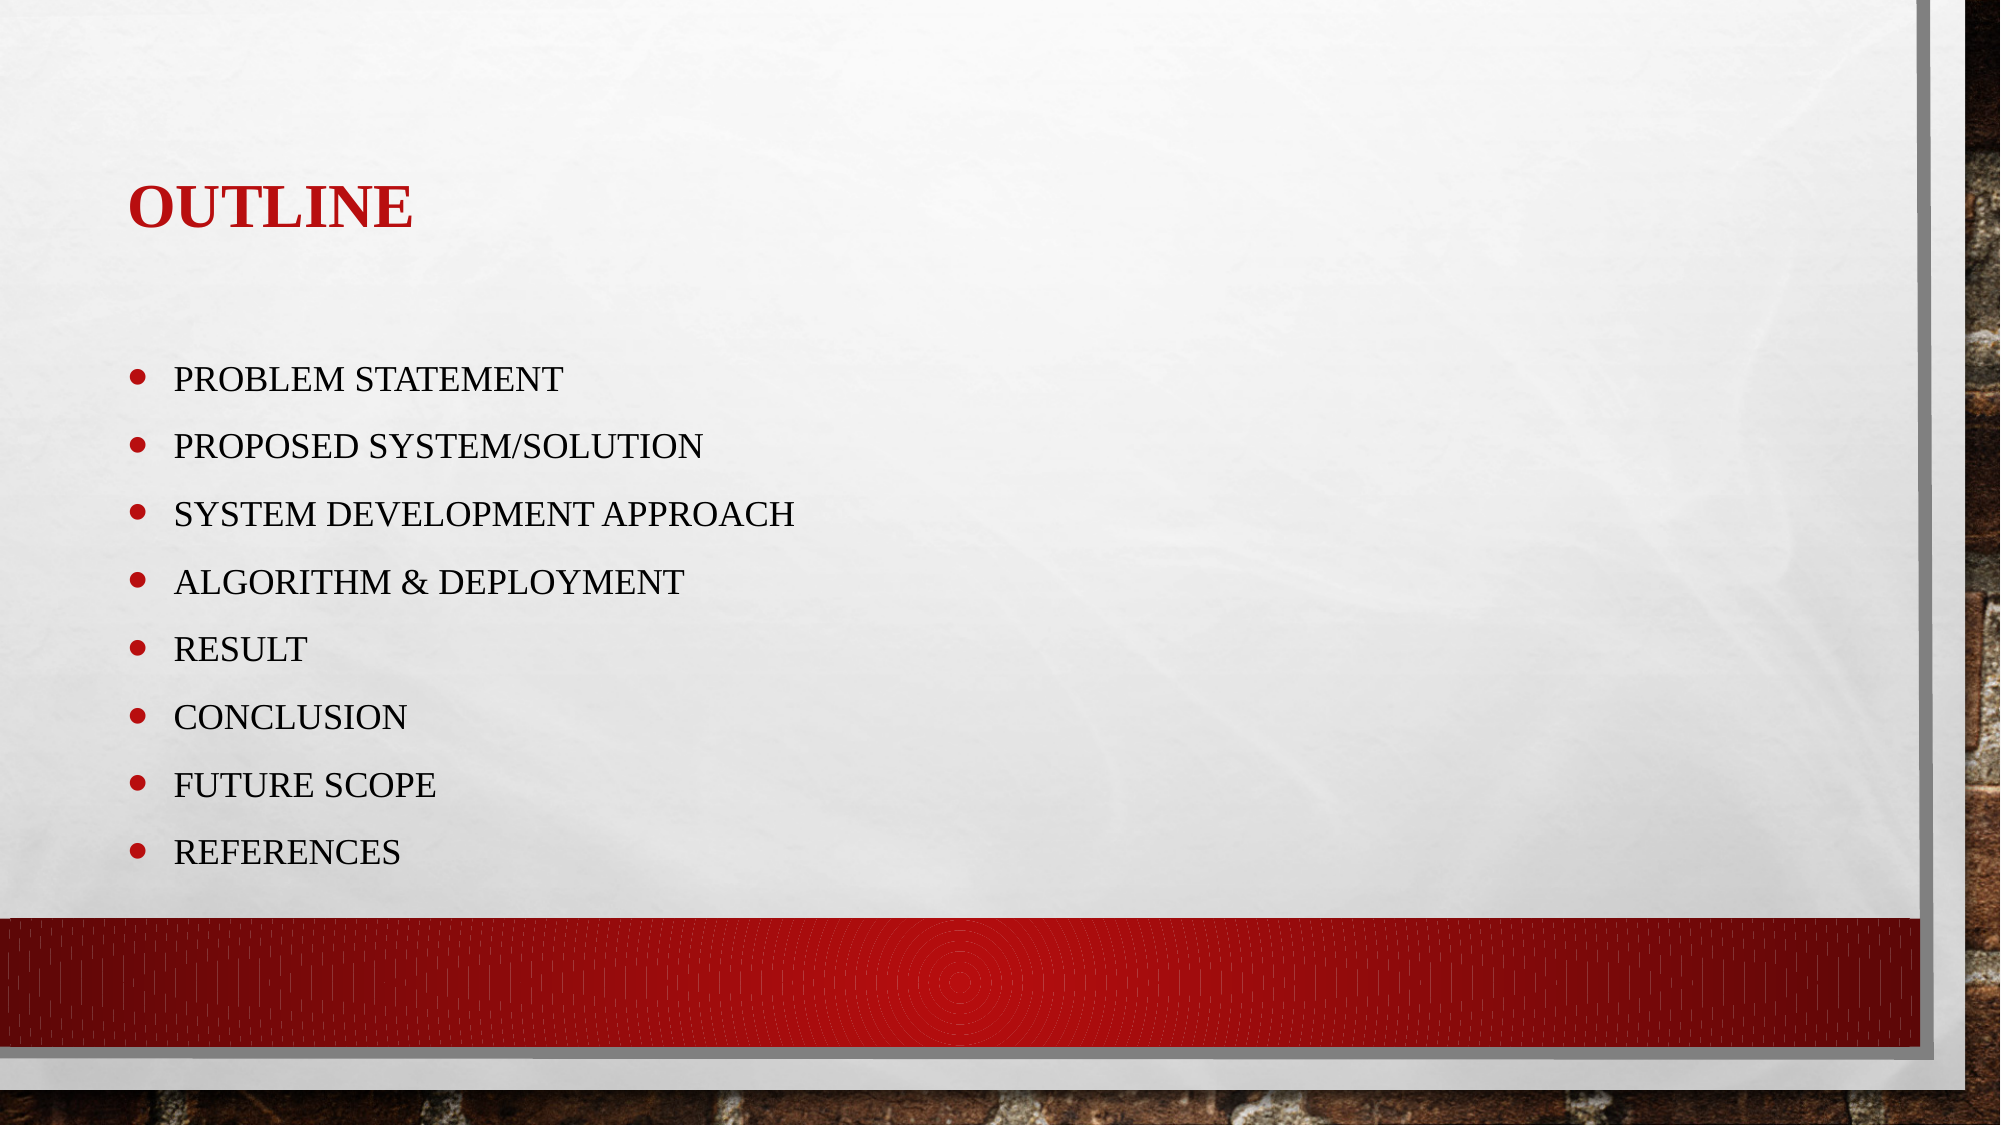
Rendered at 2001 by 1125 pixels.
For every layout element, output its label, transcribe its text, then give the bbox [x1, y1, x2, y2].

picture [0, 0, 2000, 1125]
list Problem Statement Proposed System/Solution System Development Approach Algorithm & Deployment Result Conclusion Future Scope References [112, 338, 1818, 882]
title OUTLINE [112, 112, 1818, 302]
